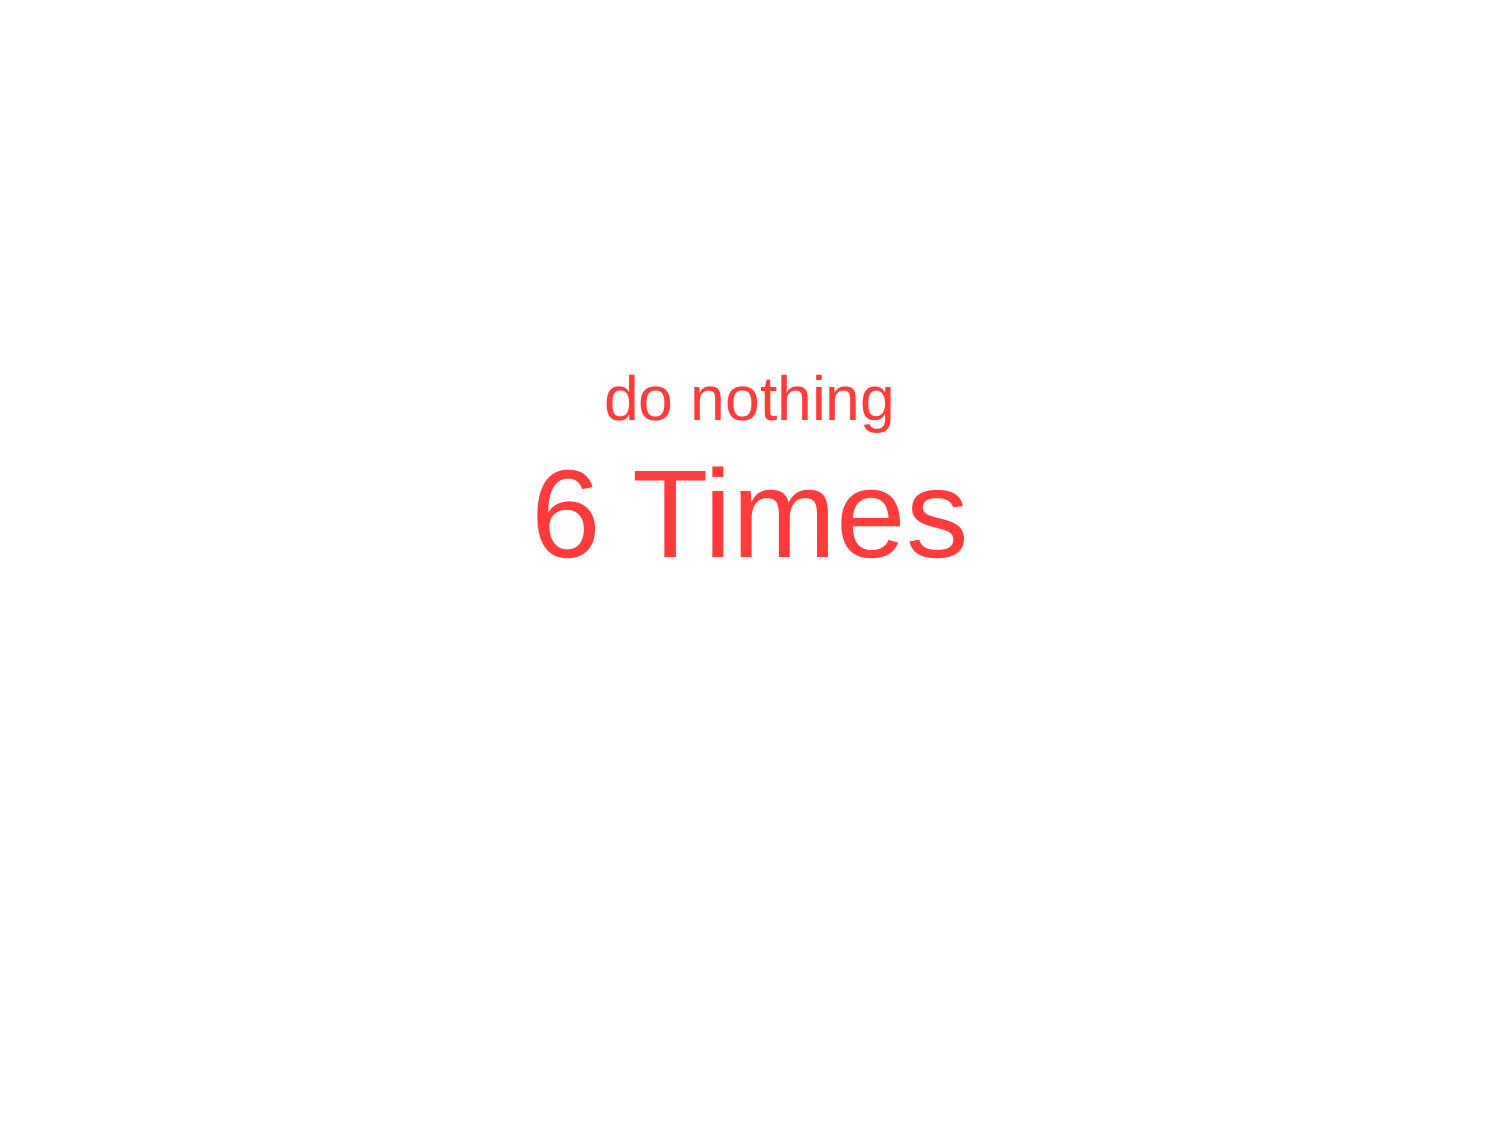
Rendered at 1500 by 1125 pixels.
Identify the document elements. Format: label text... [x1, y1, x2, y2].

title do nothing 6 Times [112, 349, 1388, 591]
